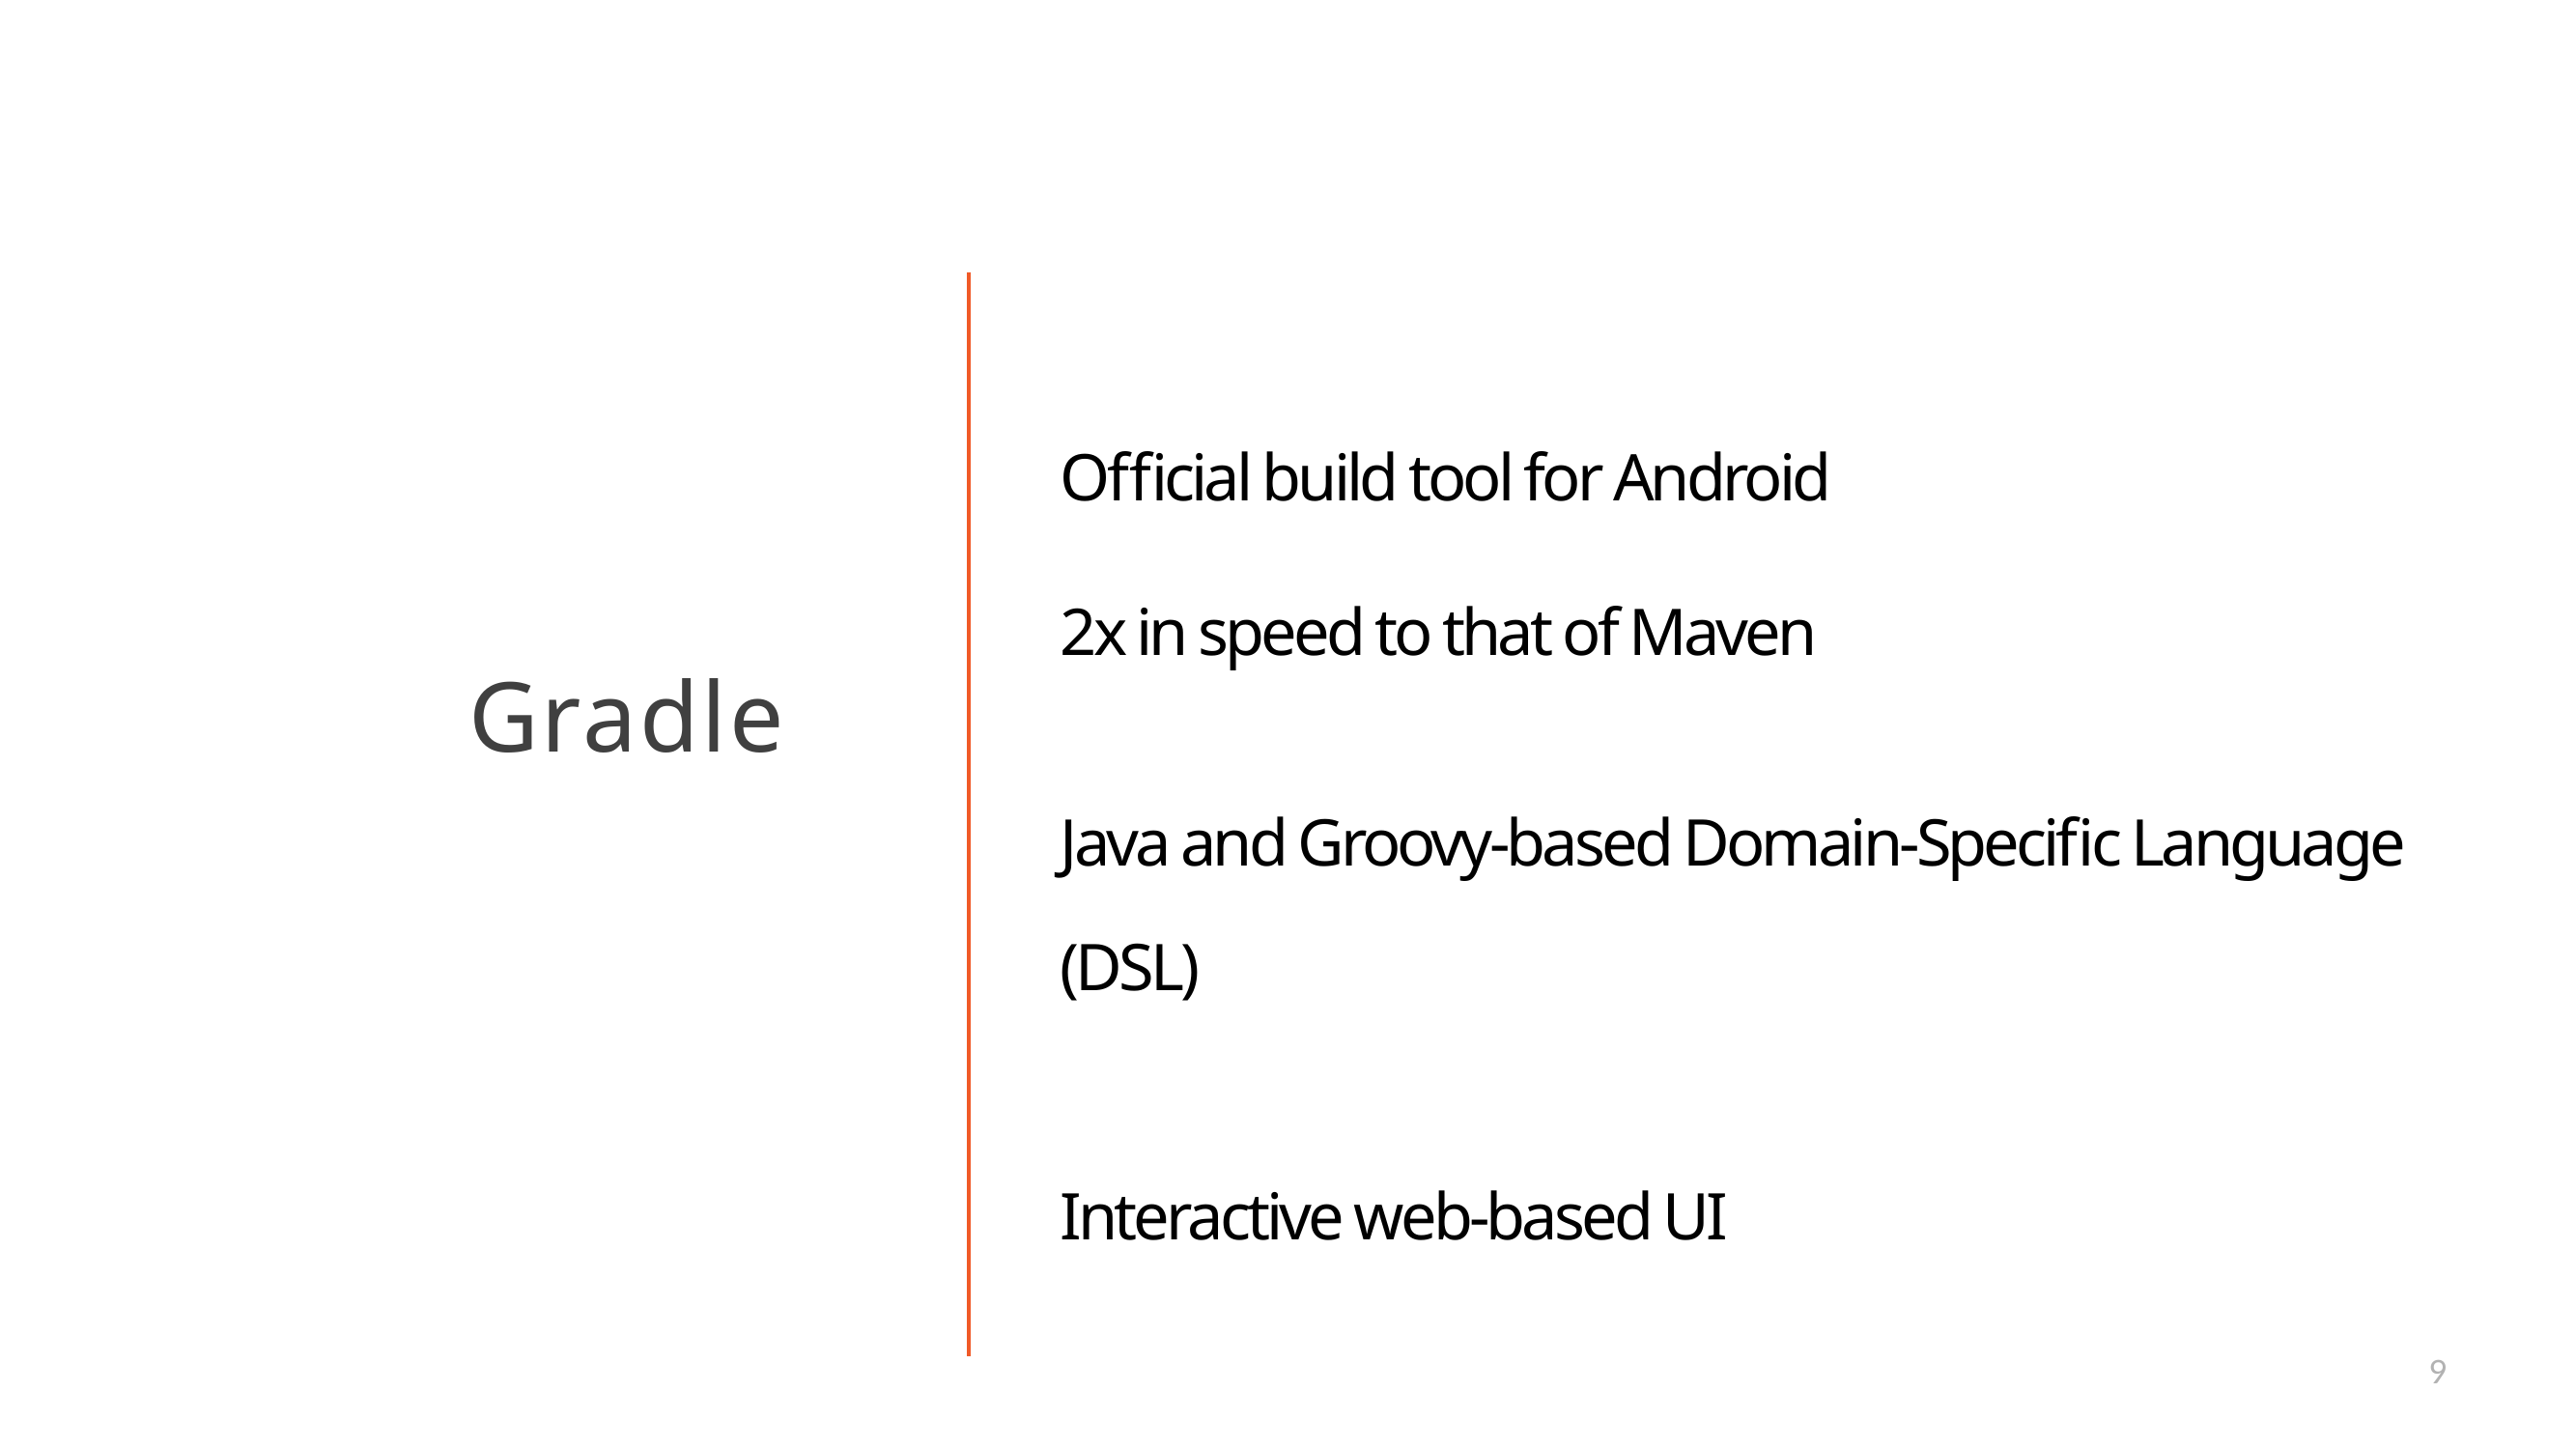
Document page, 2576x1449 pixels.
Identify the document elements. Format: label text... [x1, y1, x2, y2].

slide_number 9 [1854, 1348, 2448, 1420]
title Official build tool for Android 2x in speed to that of Maven Java and Groovy-based Domain-Specific Language (DSL) Interactive web-based UI [1058, 435, 2576, 1253]
text_box Gradle [467, 653, 843, 772]
